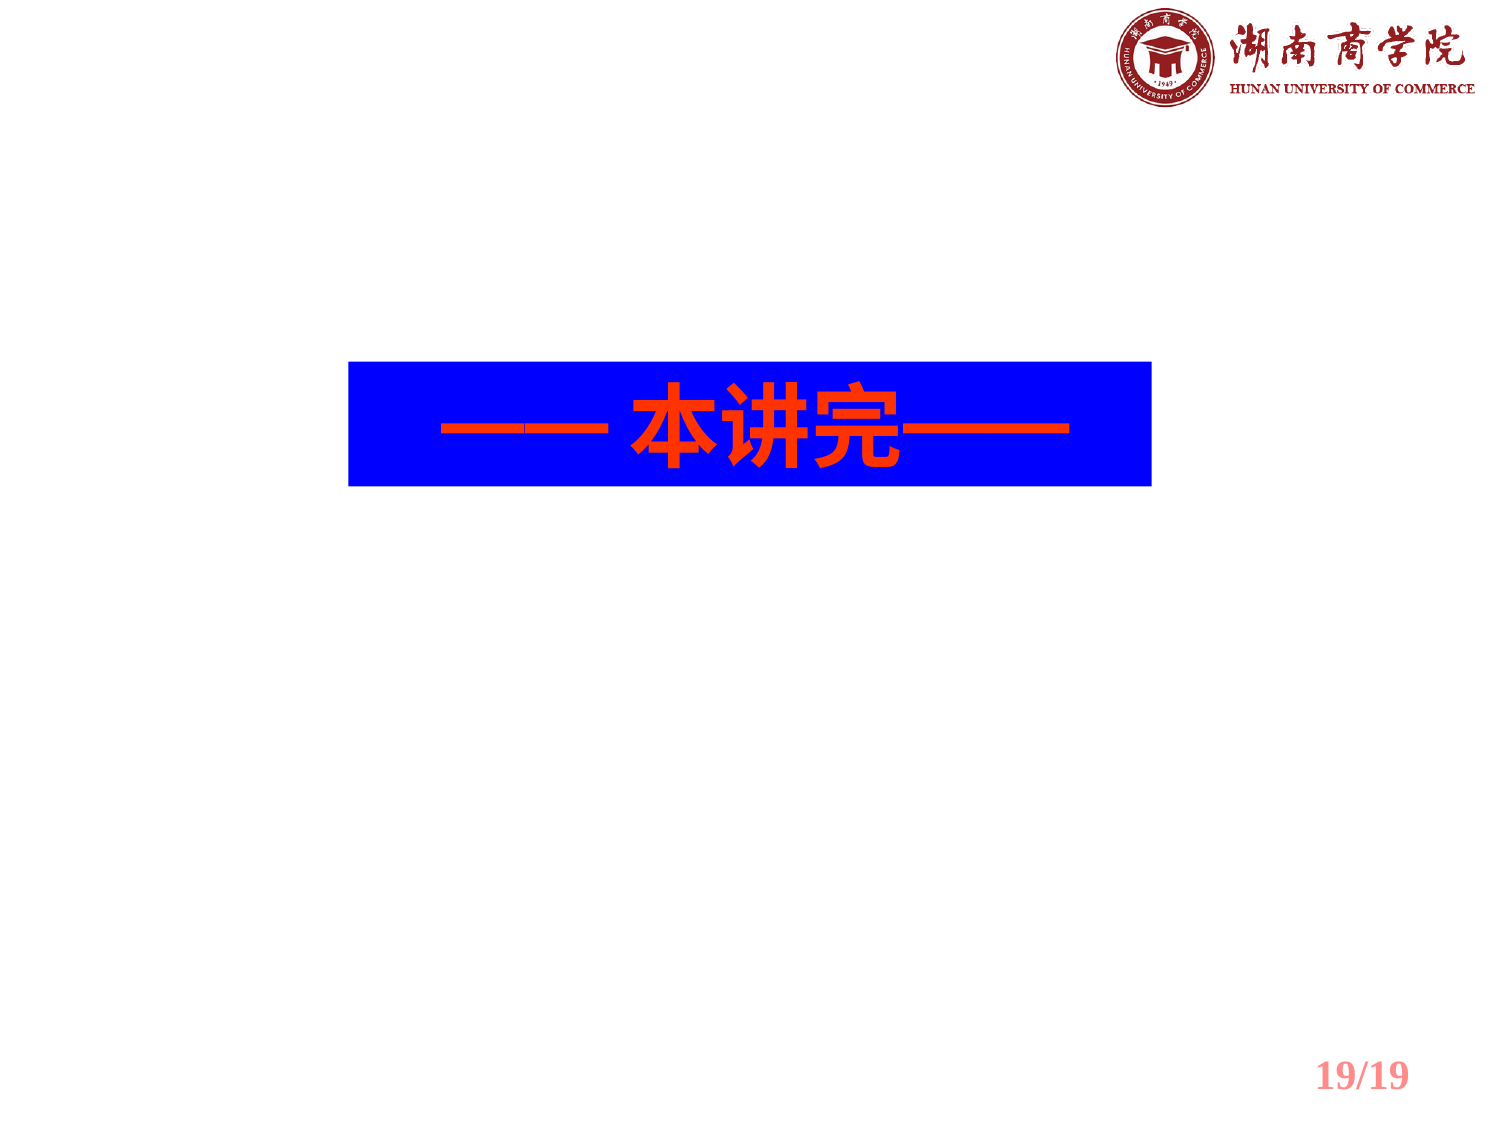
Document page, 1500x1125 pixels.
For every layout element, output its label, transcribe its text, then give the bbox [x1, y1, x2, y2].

picture [1086, 0, 1500, 113]
text_box ━━本讲完━━ [348, 361, 1152, 487]
slide_number 19/19 [1074, 1042, 1425, 1103]
